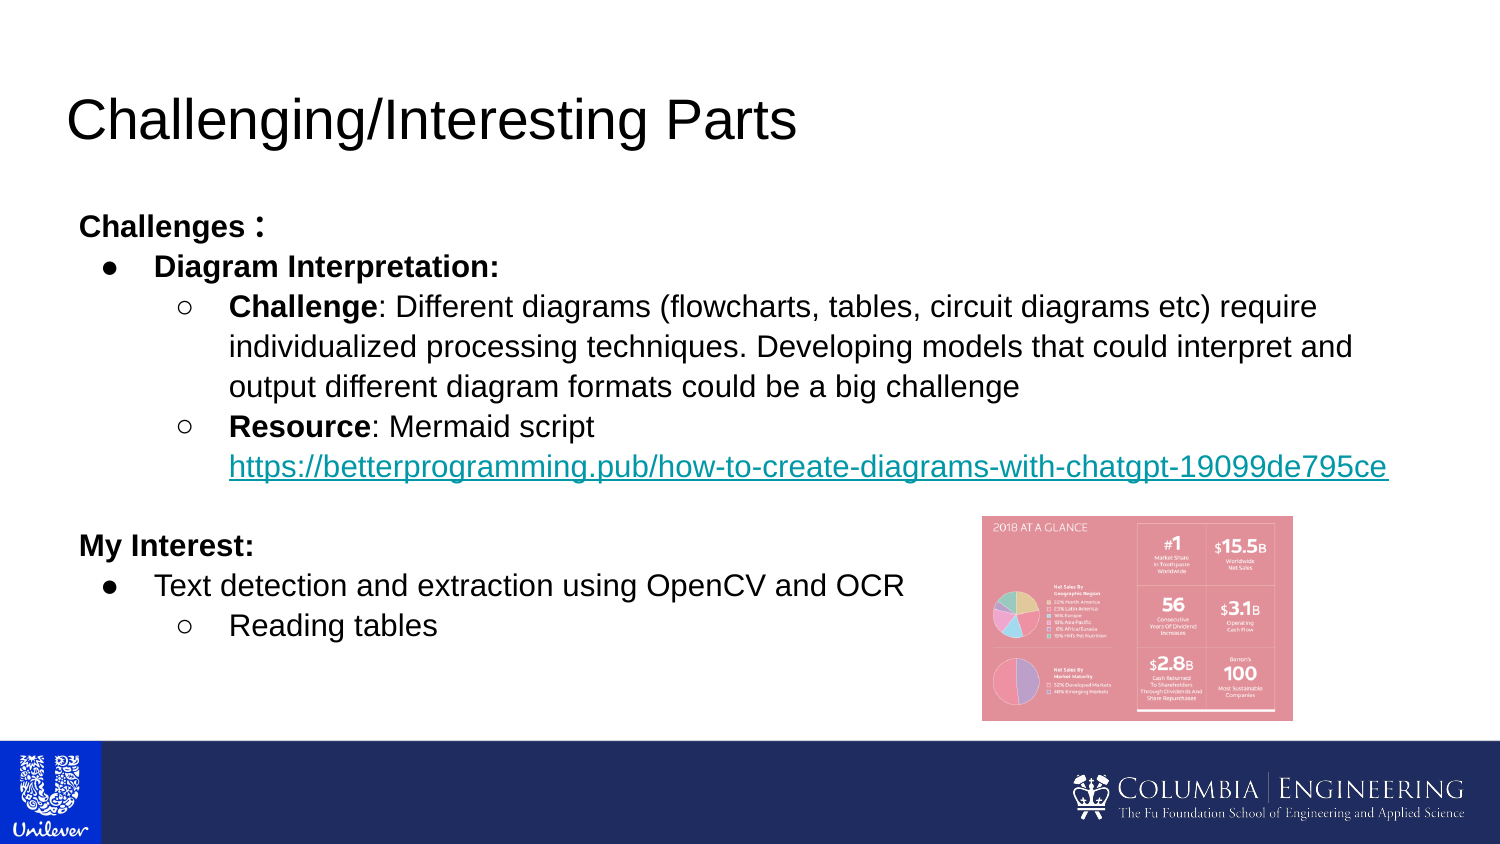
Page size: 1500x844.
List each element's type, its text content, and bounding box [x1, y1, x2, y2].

list Challenges： Diagram Interpretation: Challenge: Different diagrams (flowcharts, tables, circuit diagrams etc) require individualized processing techniques. Developing models that could interpret and output different diagram formats could be a big challenge Resource: Mermaid script https://betterprogramming.pub/how-to-create-diagrams-with-chatgpt-19099de795ce My Interest: Text detection and extraction using OpenCV and OCR Reading tables [63, 189, 1462, 733]
title Challenging/Interesting Parts [51, 72, 1449, 167]
picture [0, 735, 1500, 844]
picture [981, 516, 1293, 722]
